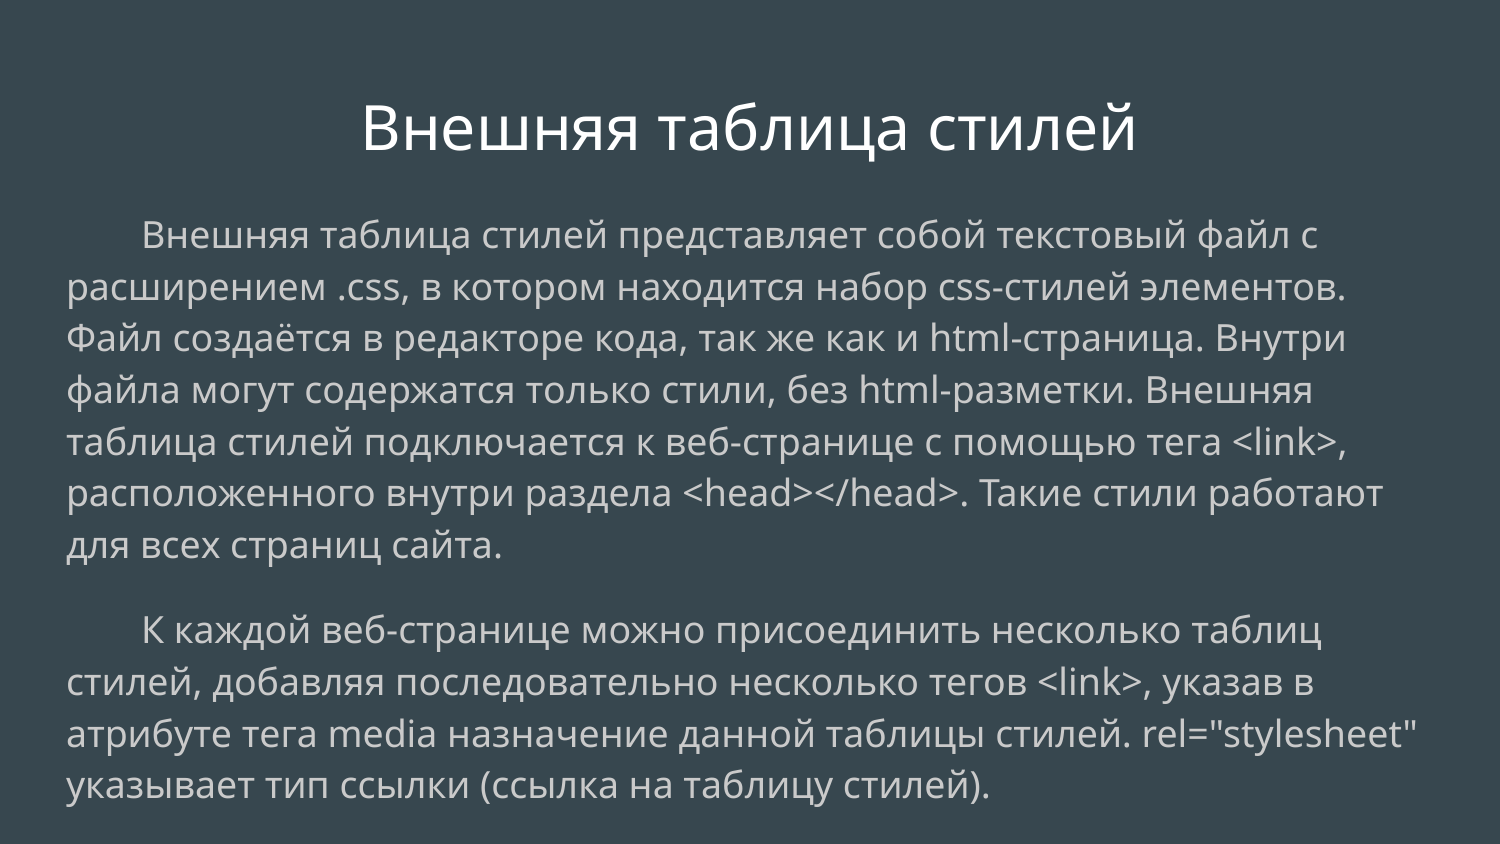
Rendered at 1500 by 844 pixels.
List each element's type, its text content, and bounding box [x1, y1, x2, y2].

title Внешняя таблица стилей [51, 72, 1449, 167]
list Внешняя таблица стилей представляет собой текстовый файл с расширением .css, в котором находится набор css-стилей элементов. Файл создаётся в редакторе кода, так же как и html-страница. Внутри файла могут содержатся только стили, без html-разметки. Внешняя таблица стилей подключается к веб-странице с помощью тега <link>, расположенного внутри раздела <head></head>. Такие стили работают для всех страниц сайта. К каждой веб-странице можно присоединить несколько таблиц стилей, добавляя последовательно несколько тегов <link>, указав в атрибуте тега media назначение данной таблицы стилей. rel="stylesheet" указывает тип ссылки (ссылка на таблицу стилей). [51, 189, 1449, 750]
